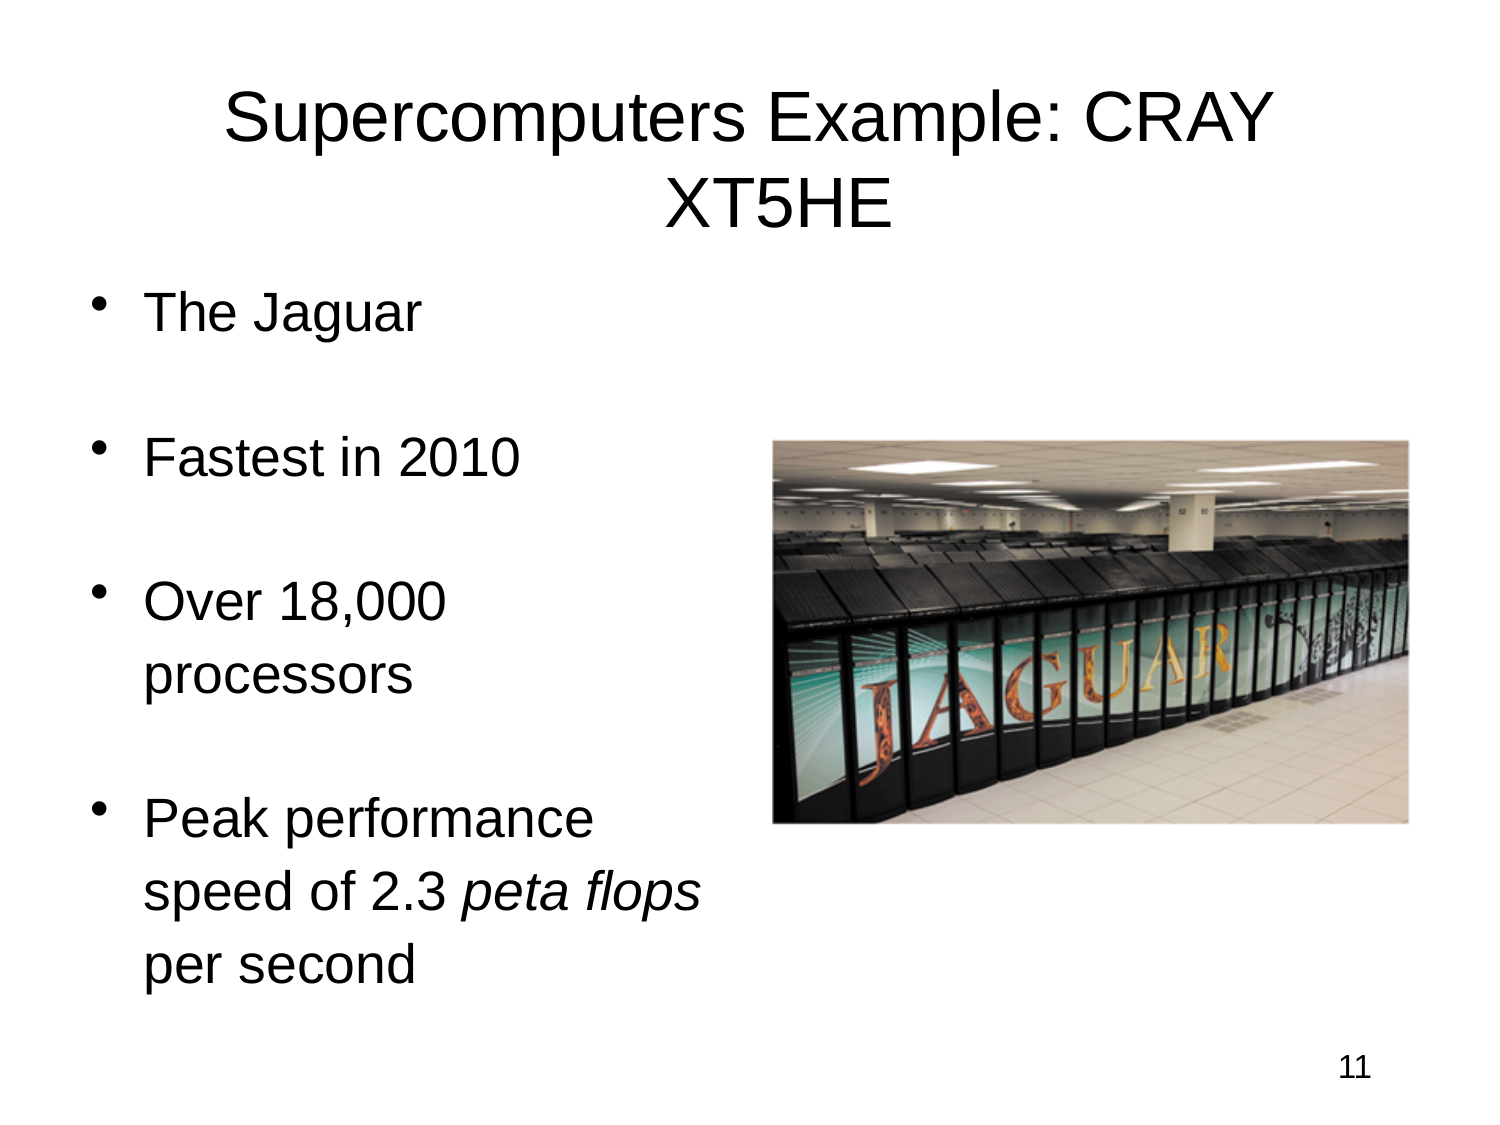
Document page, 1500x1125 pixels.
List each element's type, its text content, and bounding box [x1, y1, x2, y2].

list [771, 438, 1416, 830]
title Supercomputers Example: CRAY XT5HE [112, 62, 1388, 251]
list The Jaguar Fastest in 2010 Over 18,000 processors Peak performance speed of 2.3 peta flops per second [74, 262, 738, 1006]
slide_number 11 [1074, 1037, 1388, 1113]
